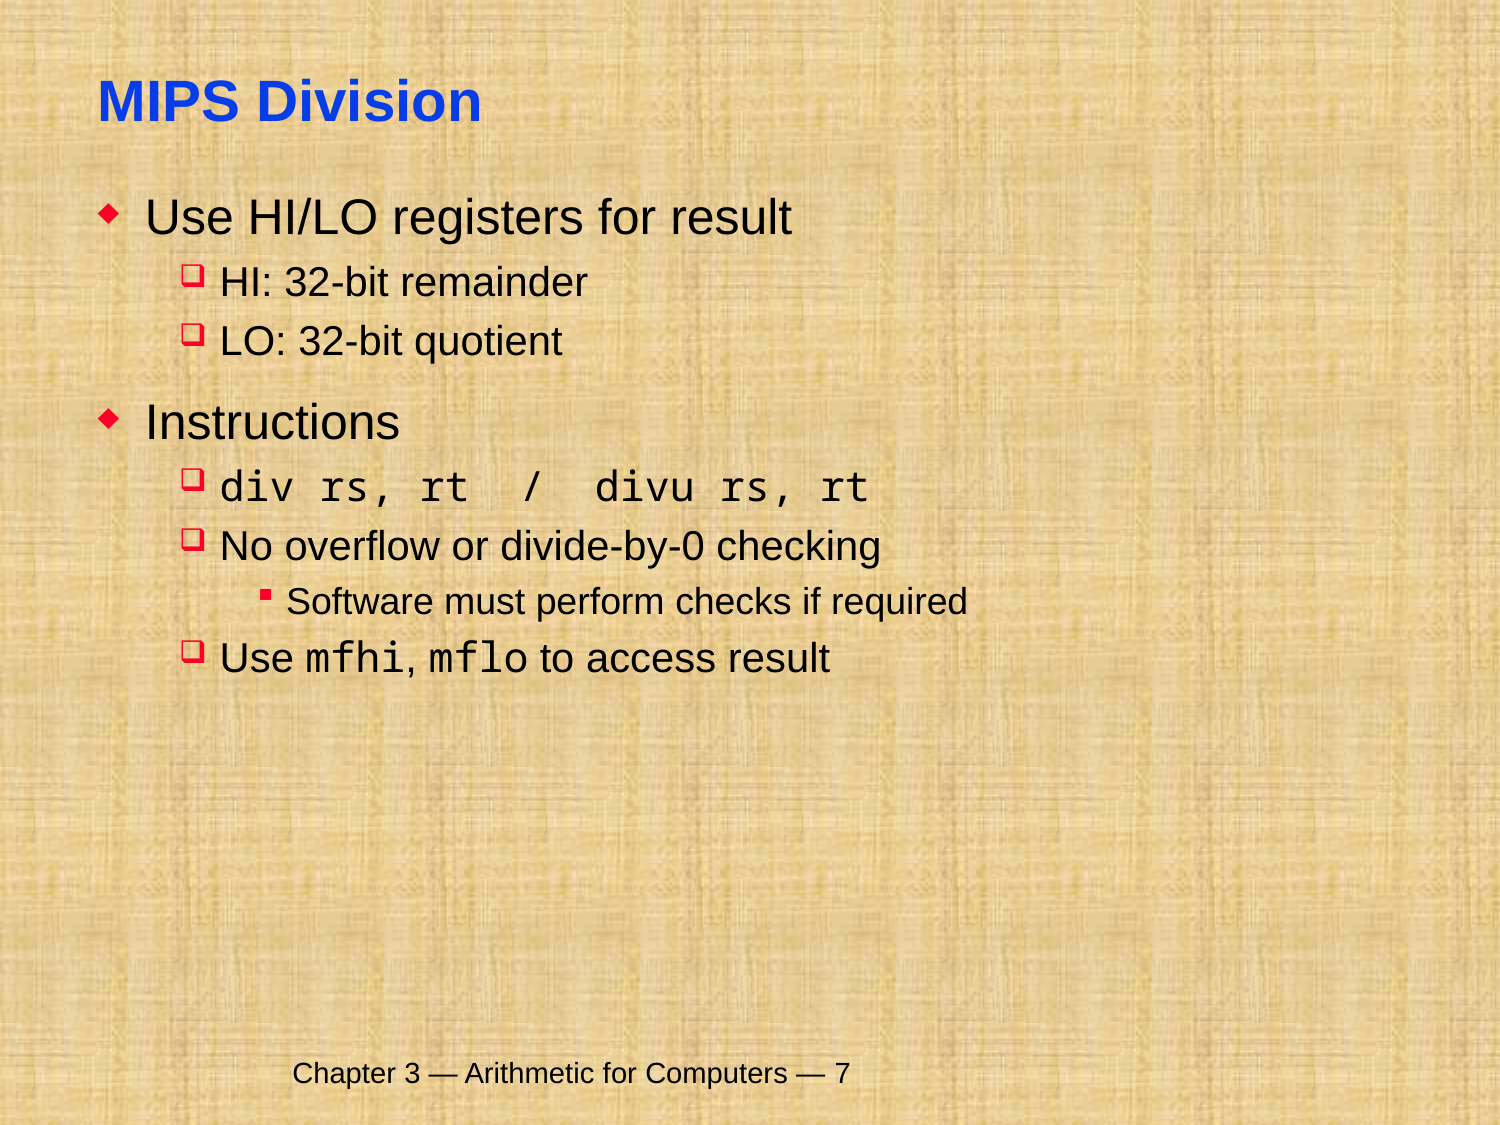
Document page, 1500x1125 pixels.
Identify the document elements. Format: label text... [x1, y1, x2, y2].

title MIPS Division [86, 67, 1426, 138]
picture [0, 0, 1500, 1125]
footer Chapter 3 — Arithmetic for Computers — 7 [277, 1046, 1471, 1106]
list Use HI/LO registers for result HI: 32-bit remainder LO: 32-bit quotient Instructions div rs, rt / divu rs, rt No overflow or divide-by-0 checking Software must perform checks if required Use mfhi, mflo to access result [86, 186, 1426, 913]
